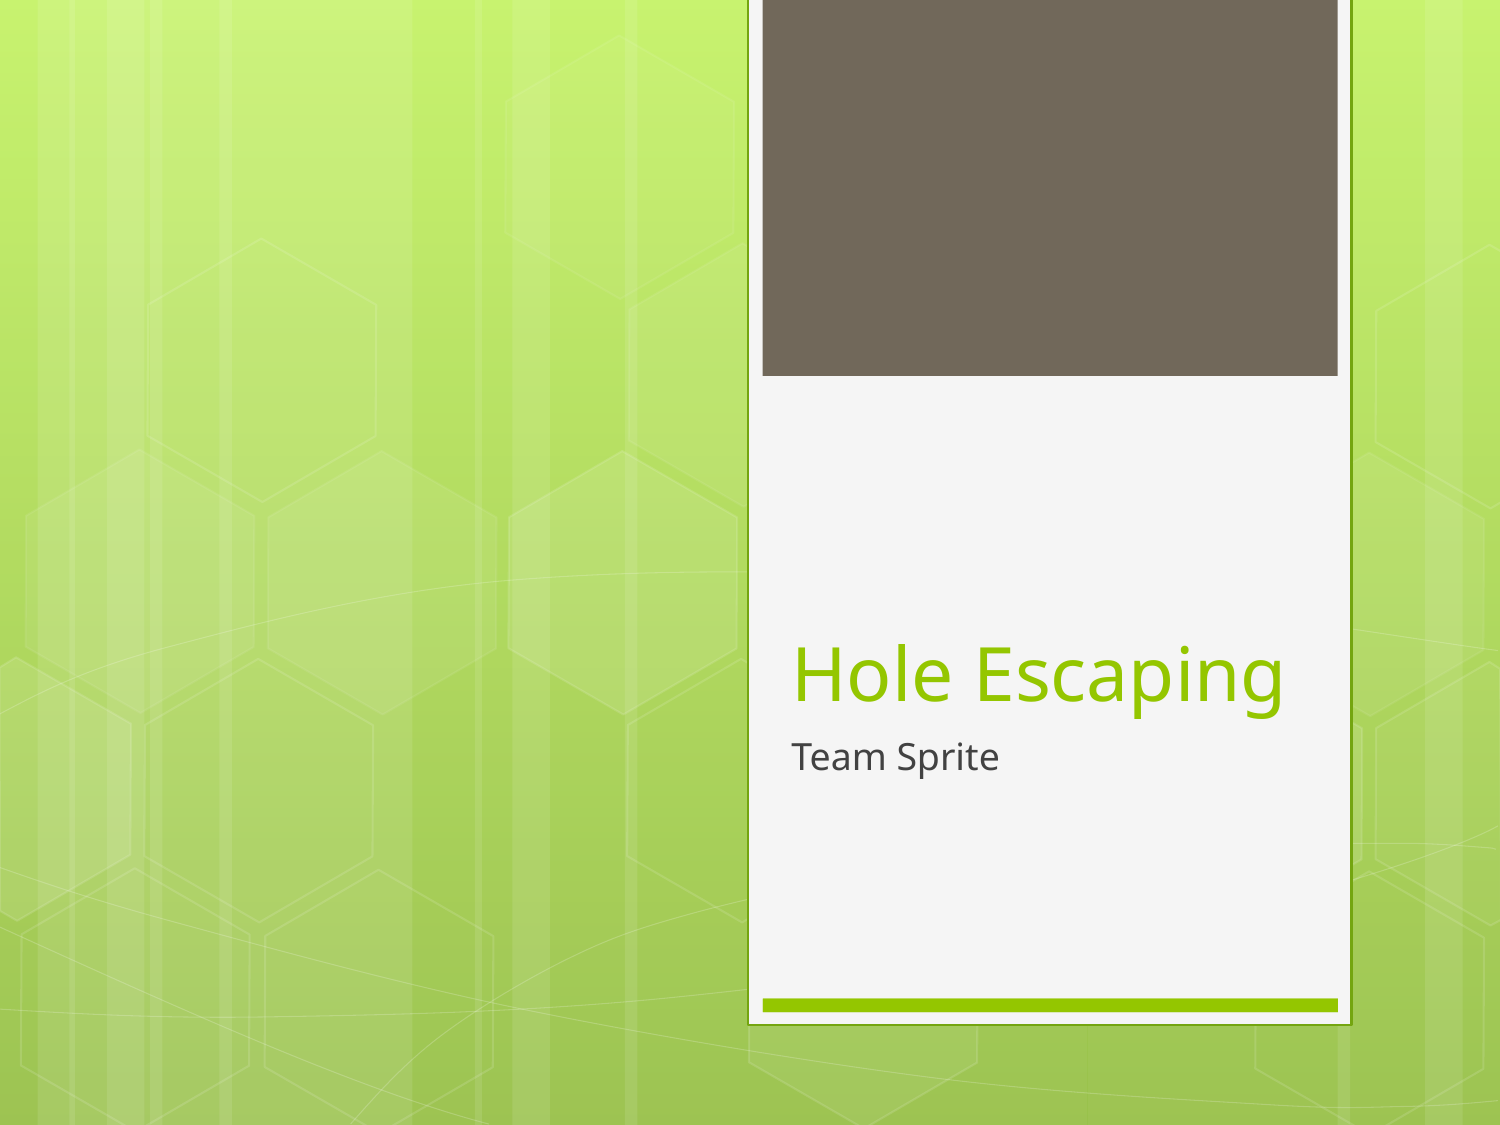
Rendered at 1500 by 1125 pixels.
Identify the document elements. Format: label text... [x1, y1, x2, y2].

title Hole Escaping [776, 444, 1320, 724]
subtitle Team Sprite [776, 725, 1320, 933]
